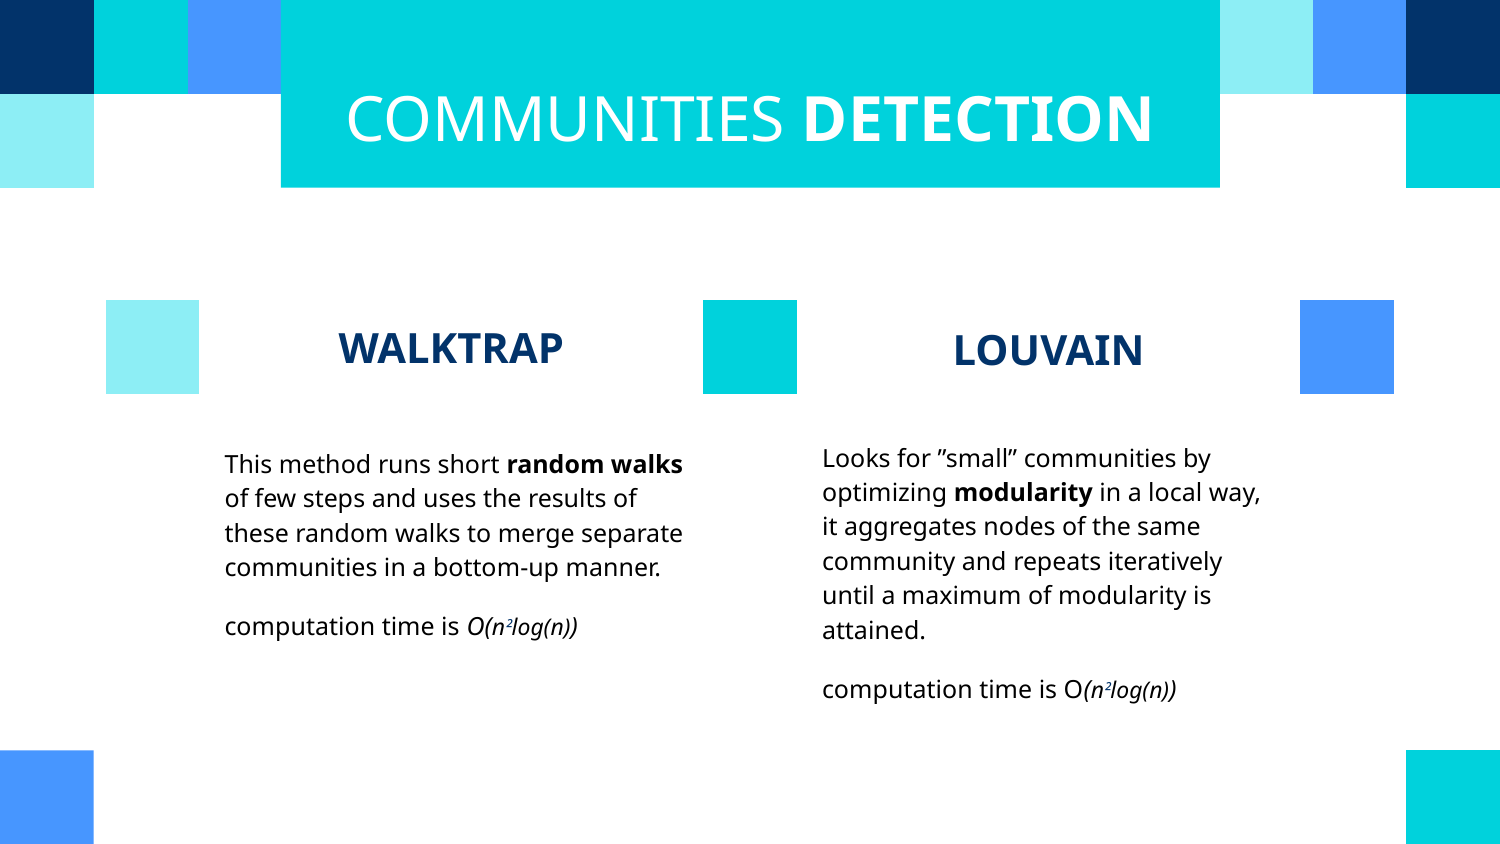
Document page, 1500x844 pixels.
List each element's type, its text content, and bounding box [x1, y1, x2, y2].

subtitle Looks for ”small” communities by optimizing modularity in a local way, it aggregates nodes of the same community and repeats iteratively until a maximum of modularity is attained. computation time is O(n²log(n)) [806, 422, 1291, 778]
title LOUVAIN [821, 305, 1277, 389]
title WALKTRAP [225, 304, 677, 387]
subtitle This method runs short random walks of few steps and uses the results of these random walks to merge separate communities in a bottom-up manner. computation time is O(n²log(n)) [209, 428, 703, 722]
text_box [702, 300, 797, 395]
title COMMUNITIES DETECTION [280, 0, 1220, 188]
text_box [105, 300, 200, 395]
text_box [1300, 300, 1395, 395]
